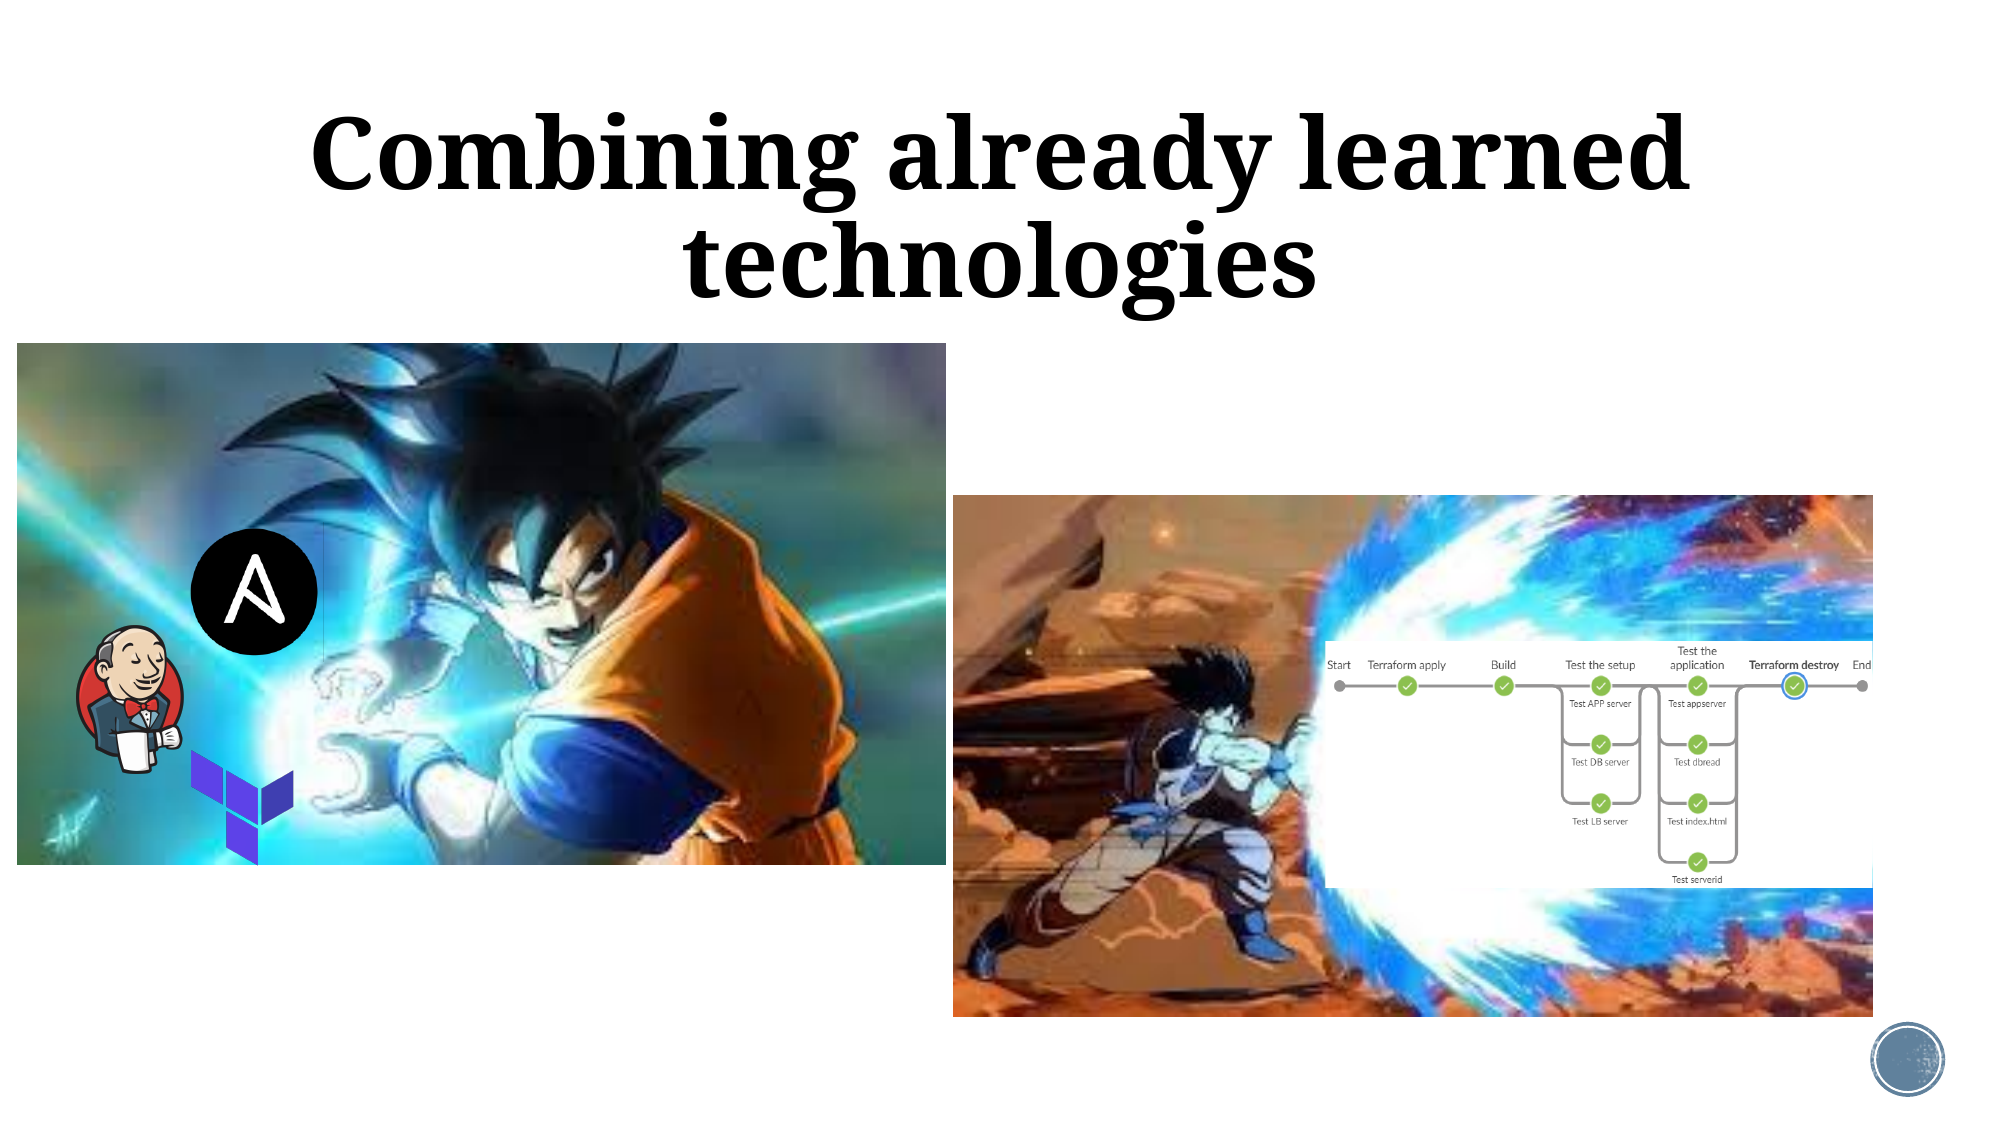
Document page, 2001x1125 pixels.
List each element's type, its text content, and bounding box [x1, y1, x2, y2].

title Combining already learned technologies [175, 79, 1826, 344]
picture [953, 495, 1873, 1017]
picture [17, 343, 946, 877]
